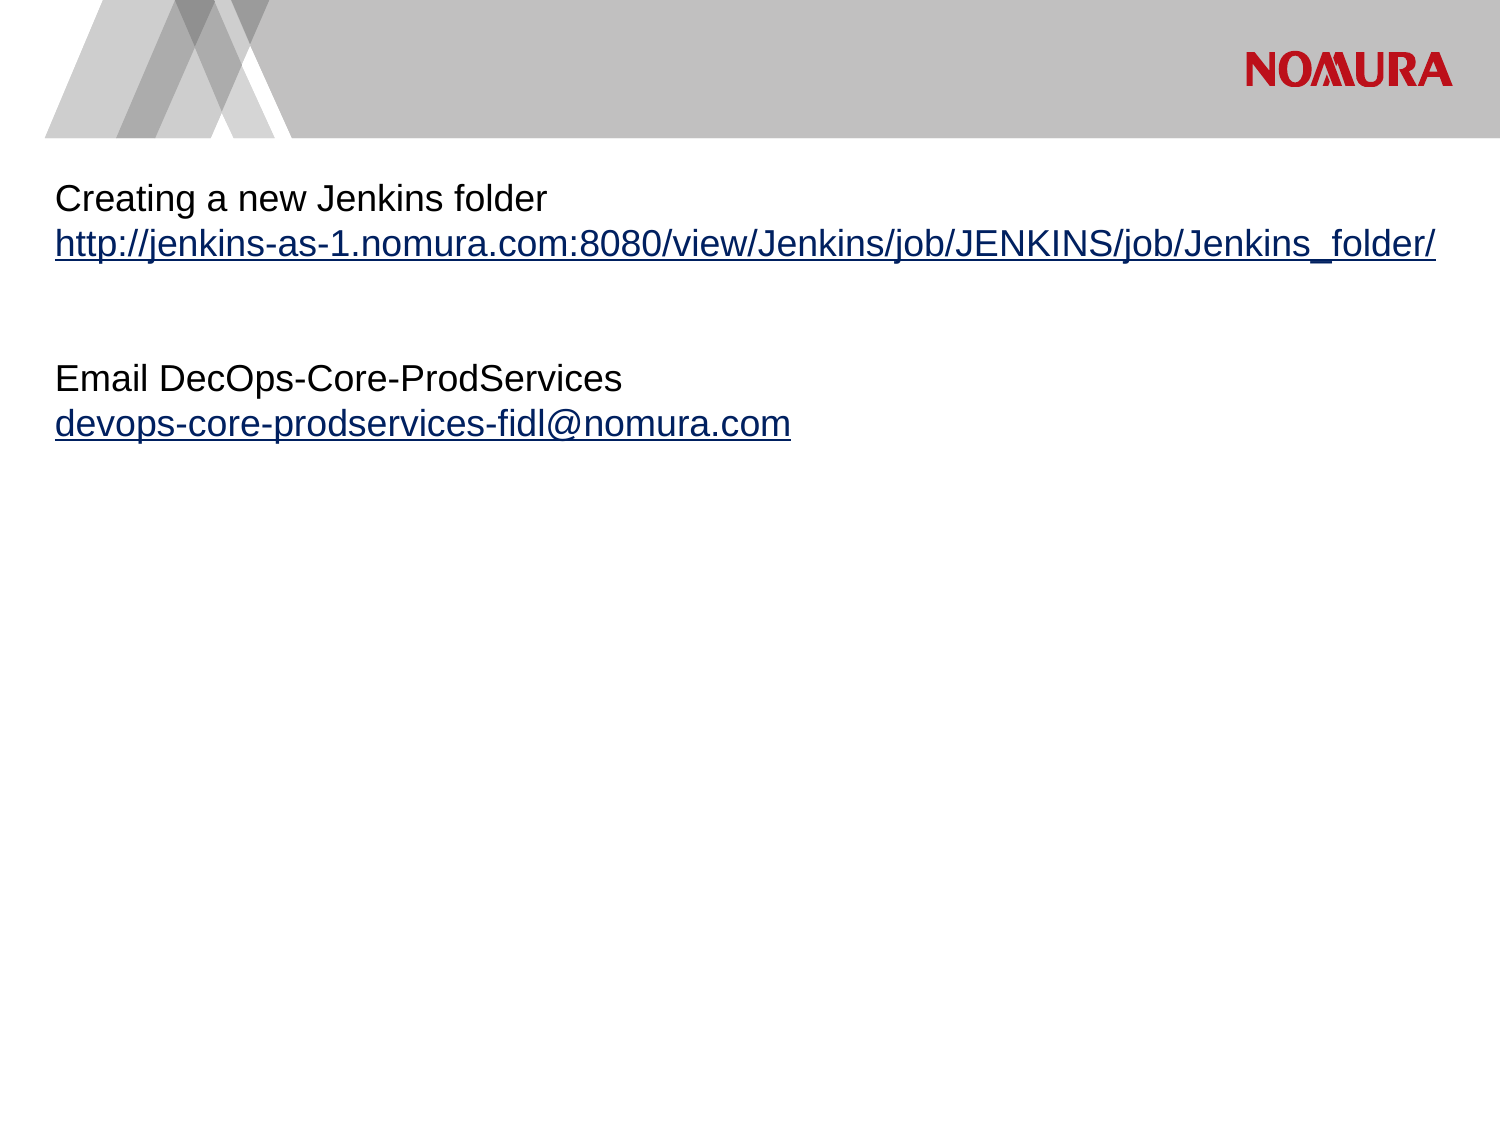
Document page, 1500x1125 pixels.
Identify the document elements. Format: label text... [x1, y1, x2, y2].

text_box Creating a new Jenkins folder http://jenkins-as-1.nomura.com:8080/view/Jenkins/job/JENKINS/job/Jenkins_folder/ Email DecOps-Core-ProdServices devops-core-prodservices-fidl@nomura.com [40, 166, 1456, 542]
